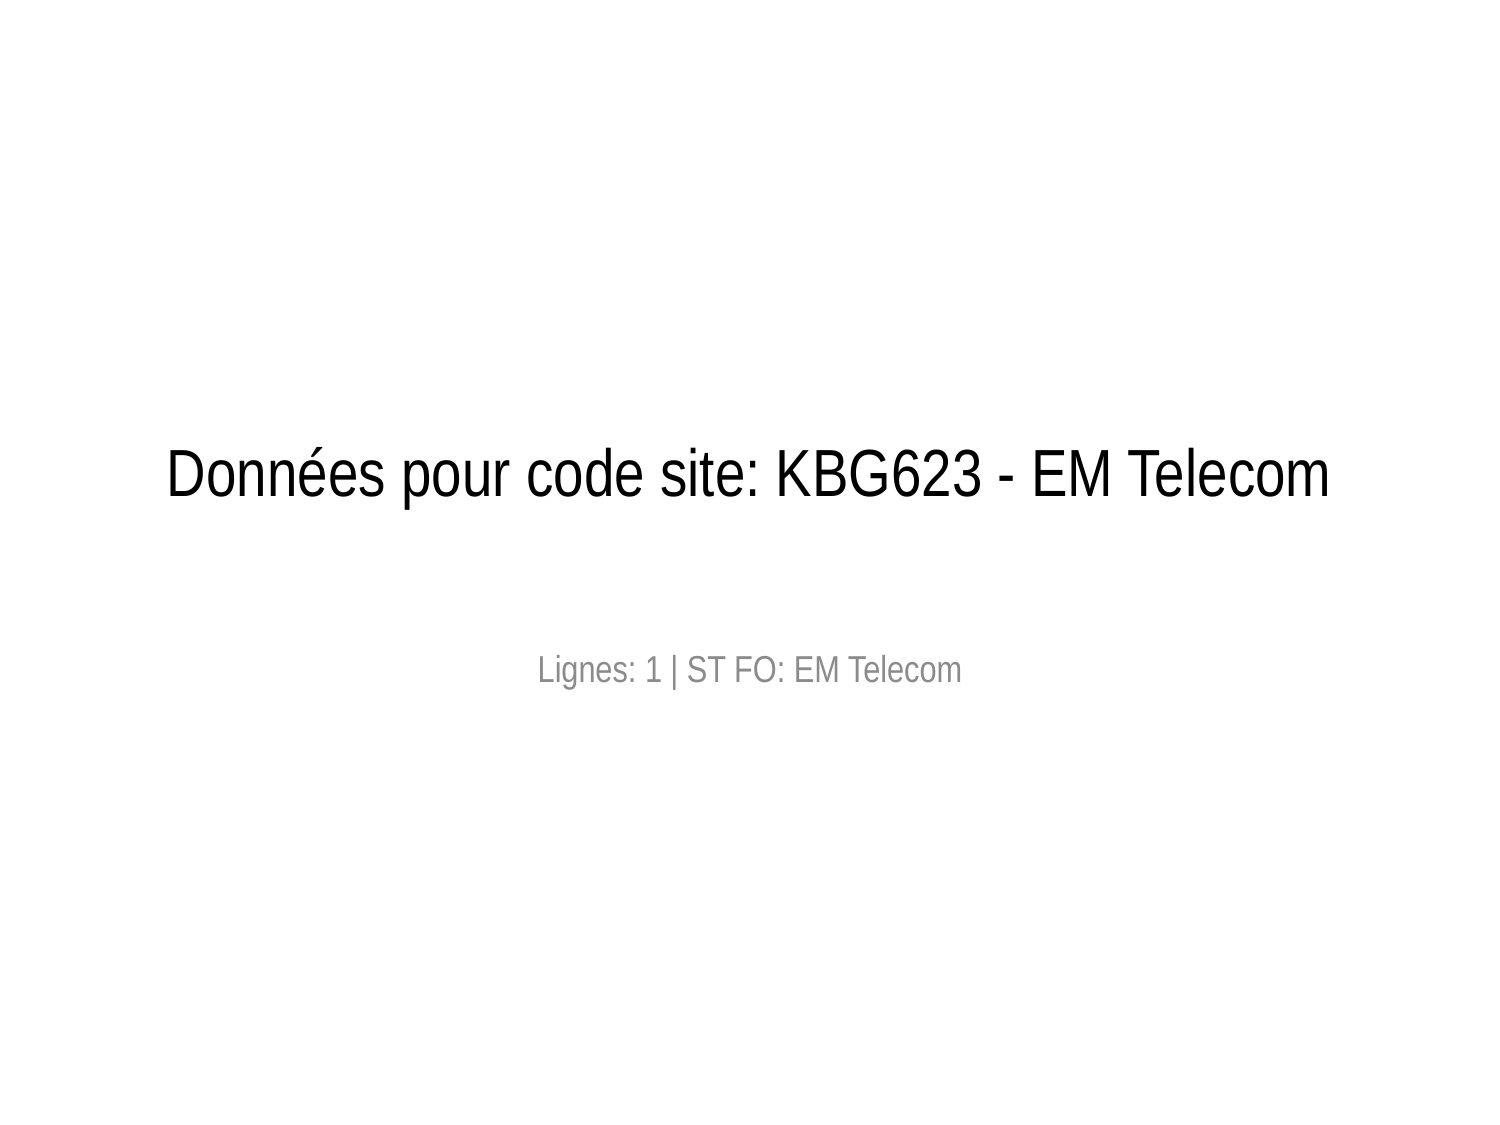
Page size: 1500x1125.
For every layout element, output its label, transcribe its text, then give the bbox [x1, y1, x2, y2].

subtitle Lignes: 1 | ST FO: EM Telecom [225, 637, 1275, 925]
title Données pour code site: KBG623 - EM Telecom [112, 349, 1388, 591]
